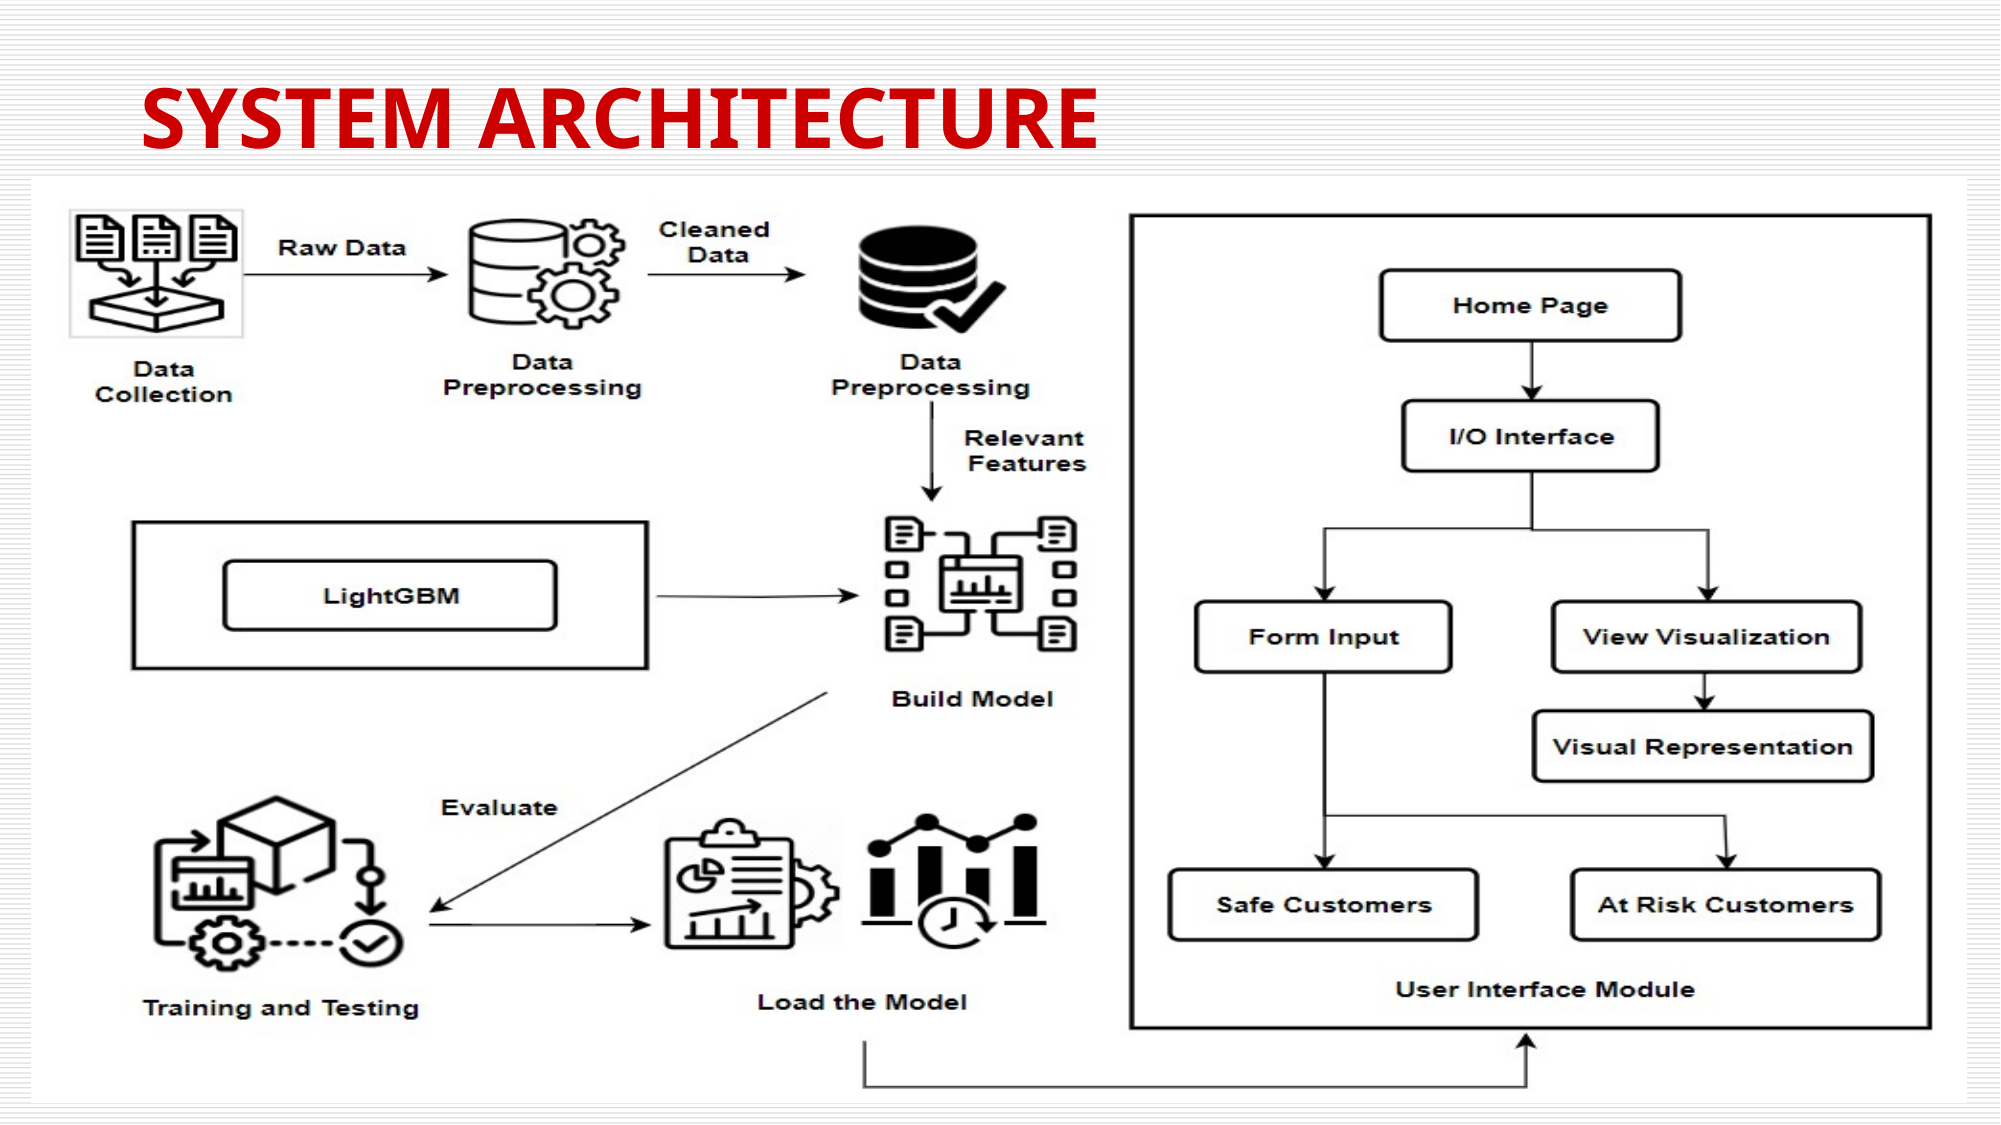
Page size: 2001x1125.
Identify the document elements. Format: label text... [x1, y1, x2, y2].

picture [0, 0, 2001, 1125]
title SYSTEM ARCHITECTURE [125, 47, 1876, 173]
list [30, 178, 1967, 1103]
